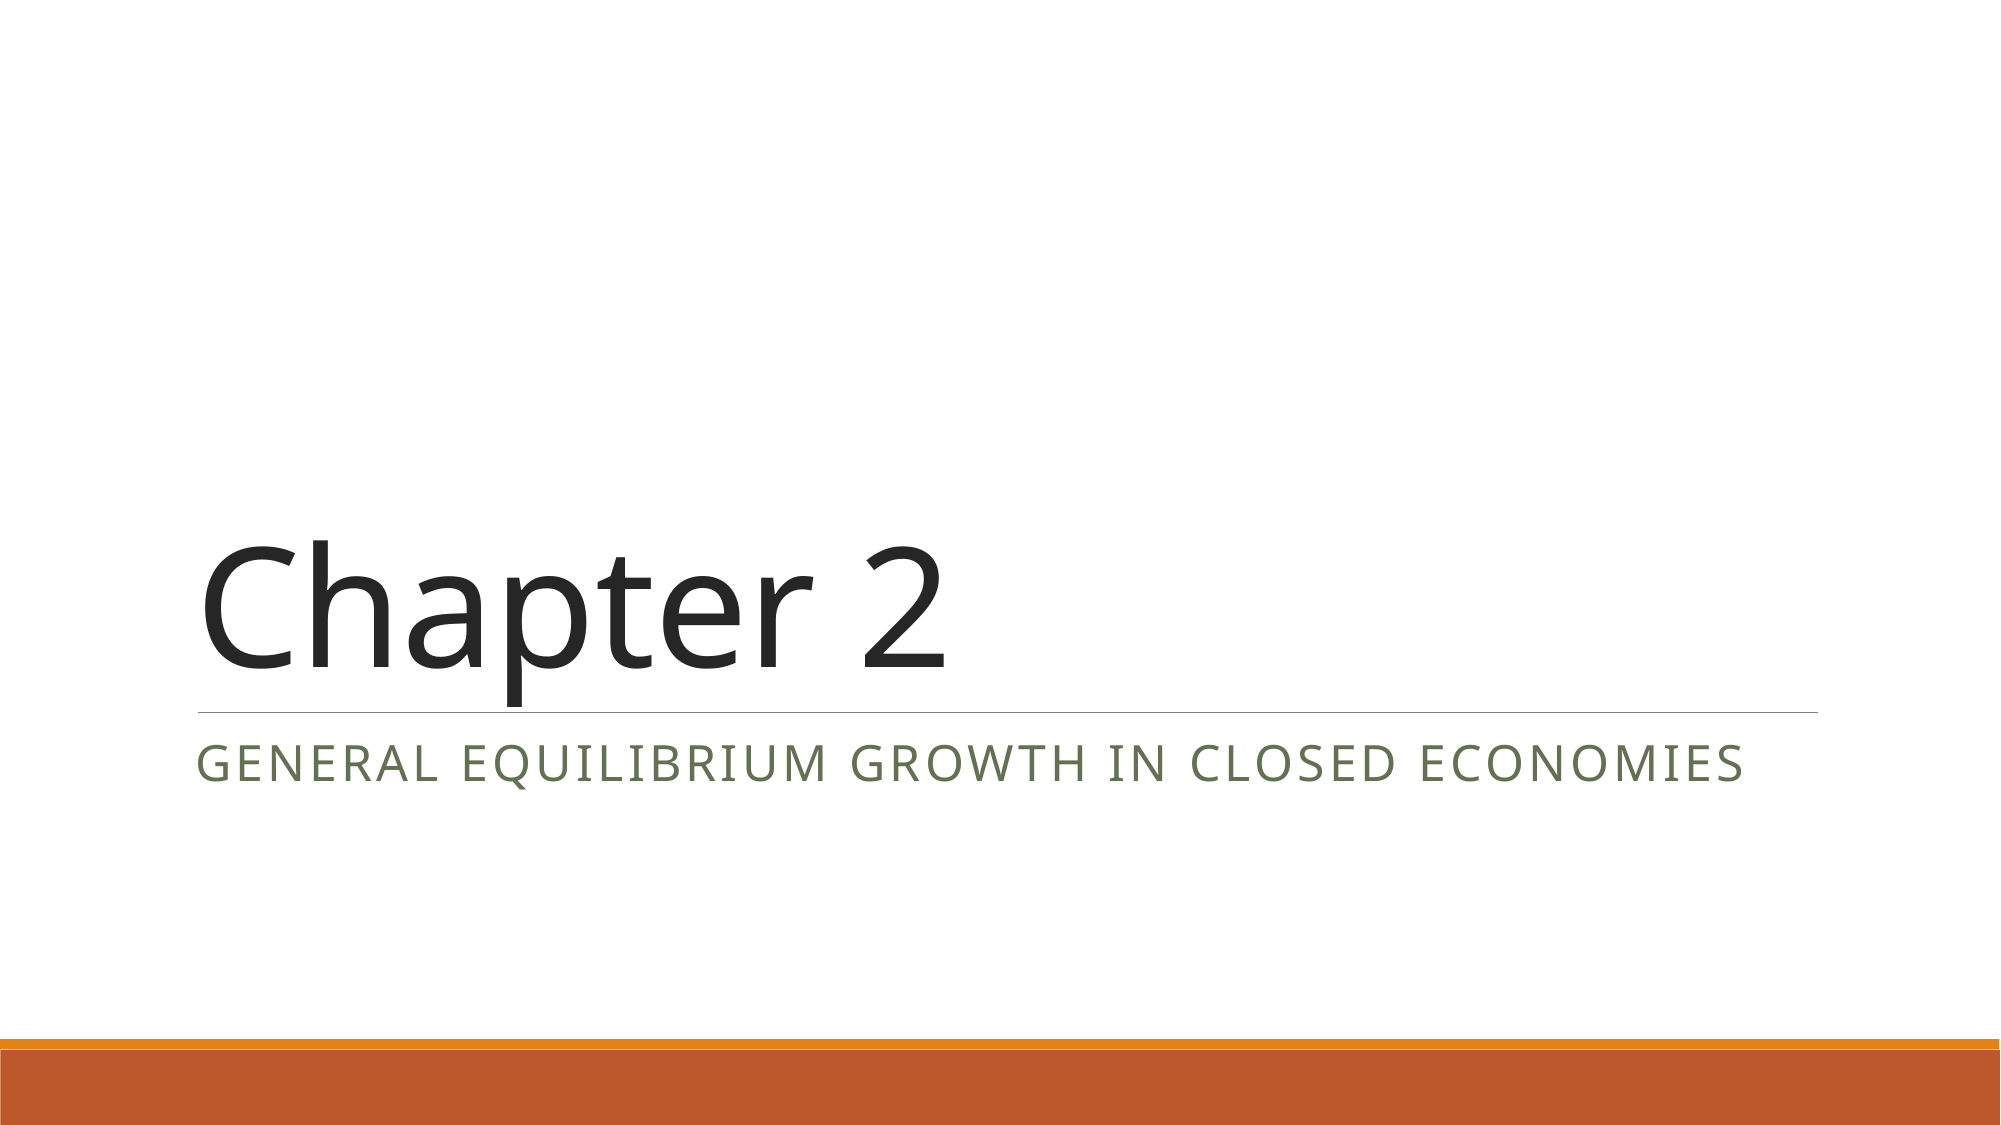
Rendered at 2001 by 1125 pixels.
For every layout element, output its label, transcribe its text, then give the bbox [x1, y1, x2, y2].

list General Equilibrium Growth in Closed Economies [180, 730, 1830, 918]
title Chapter 2 [180, 124, 1830, 710]
